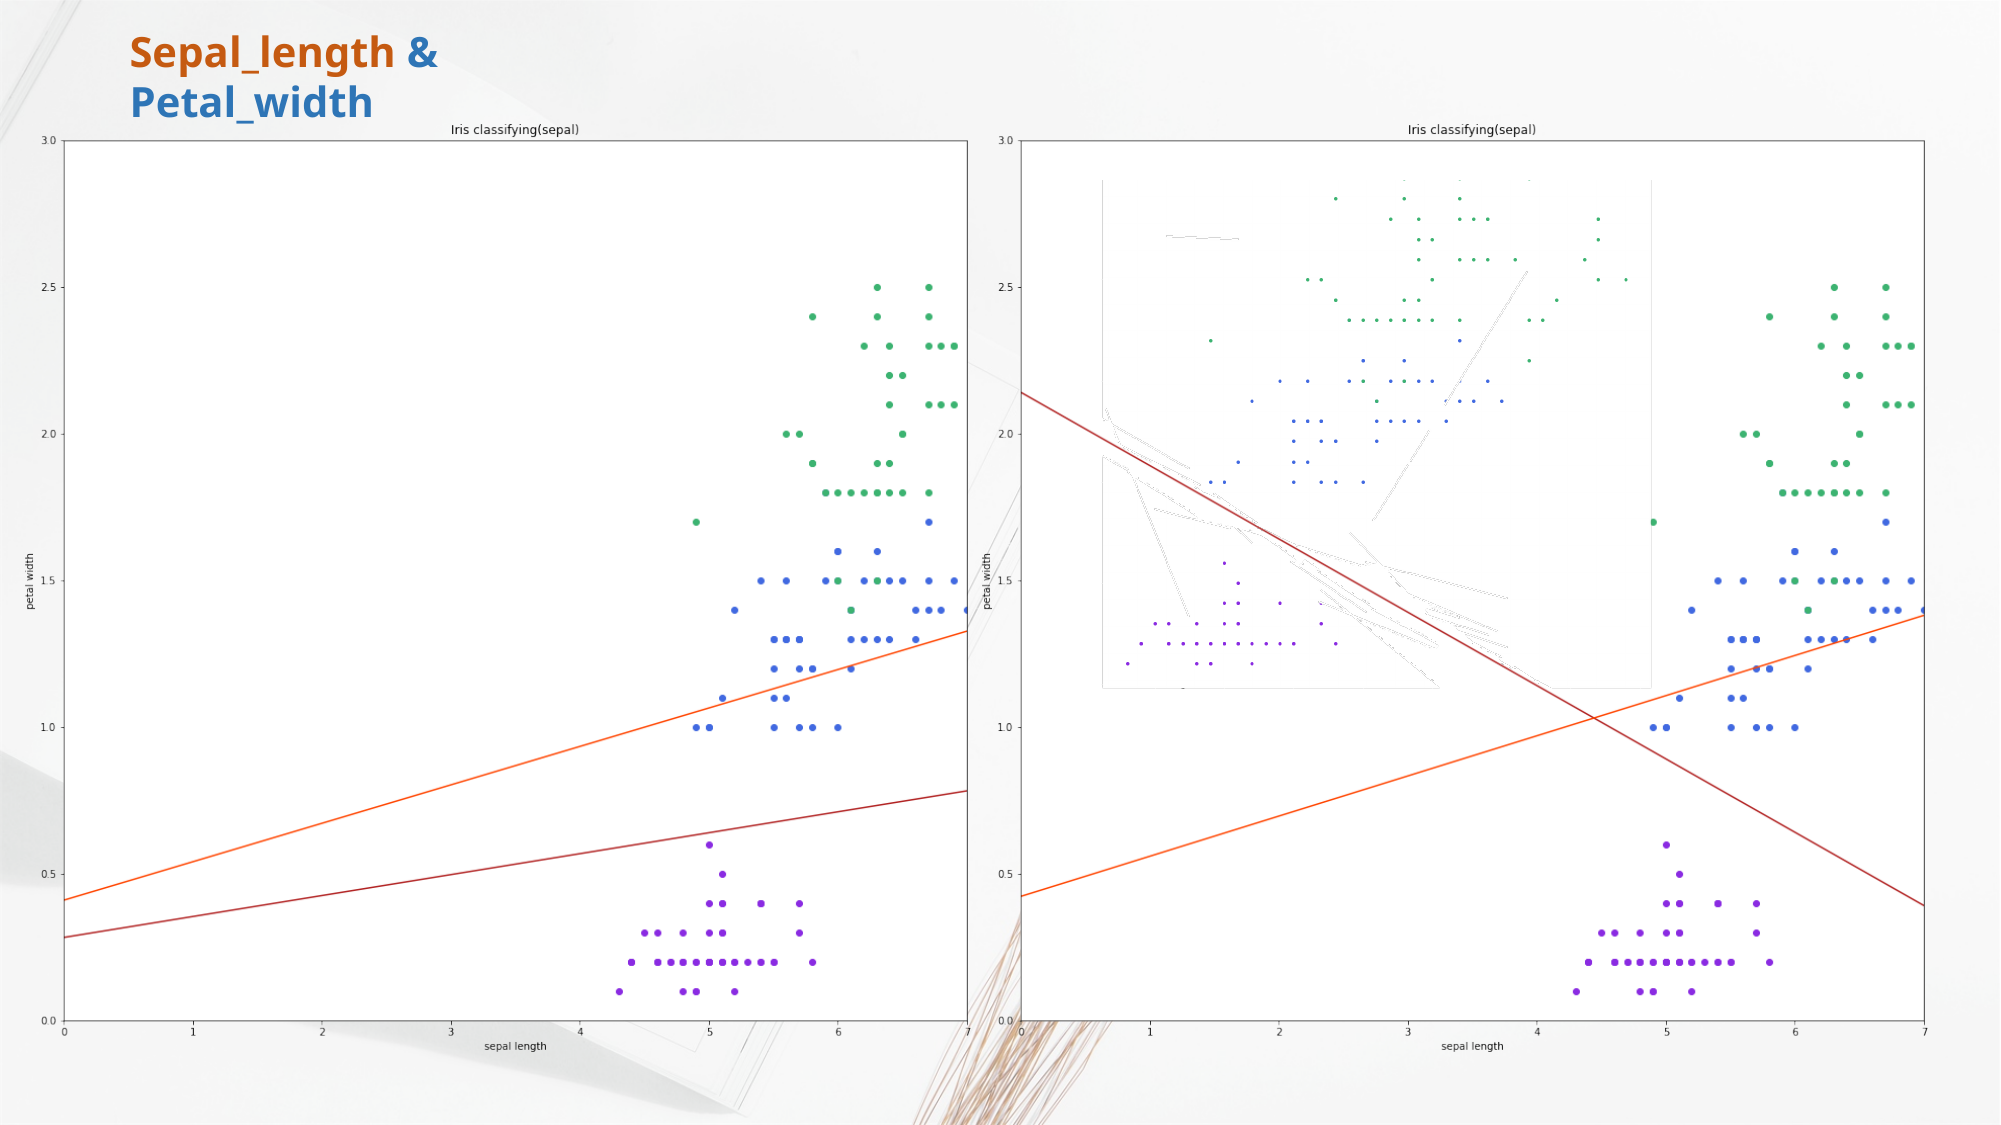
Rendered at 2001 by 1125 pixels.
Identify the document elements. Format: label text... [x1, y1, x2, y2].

text_box Sepal_length & Petal_width [114, 18, 664, 117]
picture [19, 117, 1934, 1059]
